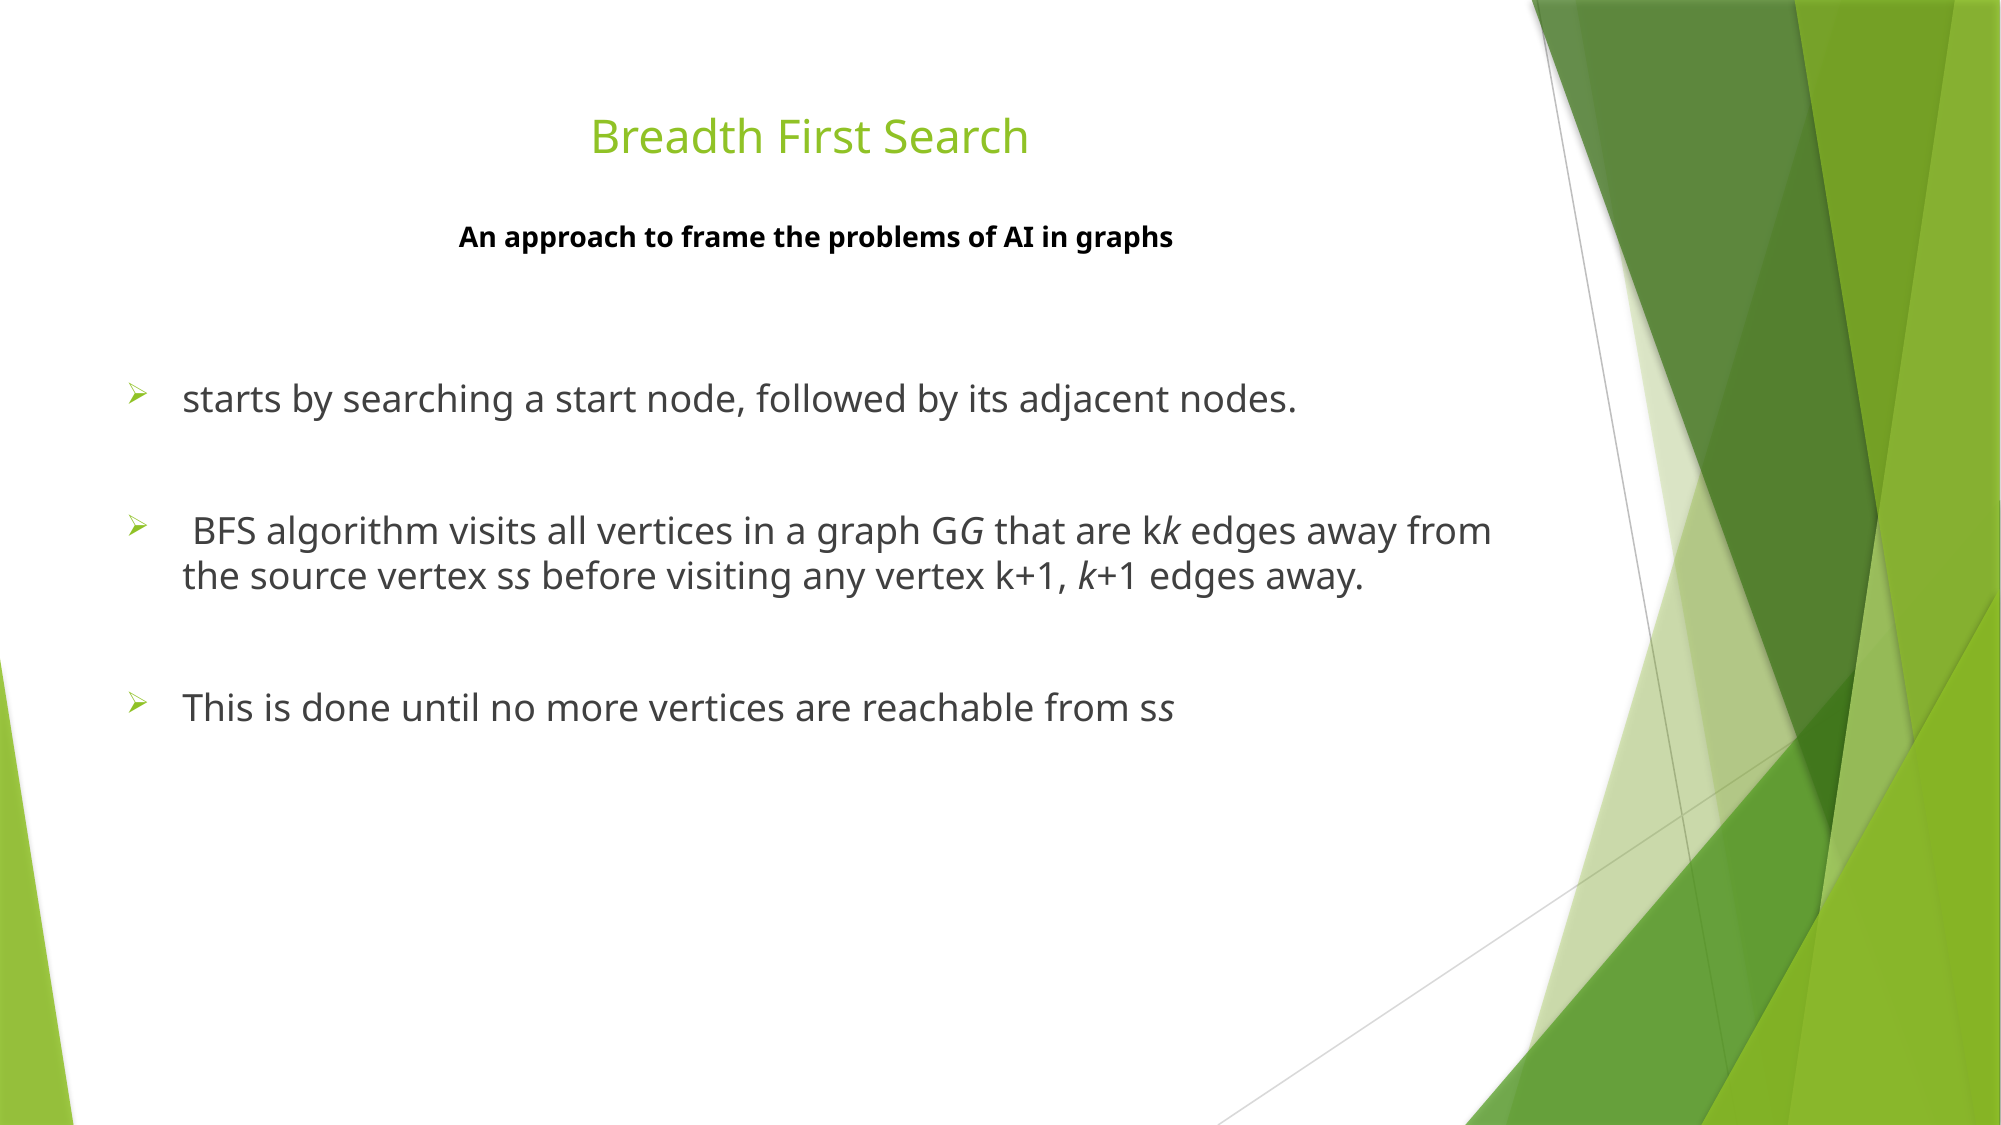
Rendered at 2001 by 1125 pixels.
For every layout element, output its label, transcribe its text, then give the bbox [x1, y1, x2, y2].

title Breadth First Search An approach to frame the problems of AI in graphs [111, 99, 1522, 317]
list starts by searching a start node, followed by its adjacent nodes. BFS algorithm visits all vertices in a graph GG that are kk edges away from the source vertex ss before visiting any vertex k+1, k+1 edges away. This is done until no more vertices are reachable from ss [111, 367, 1522, 992]
